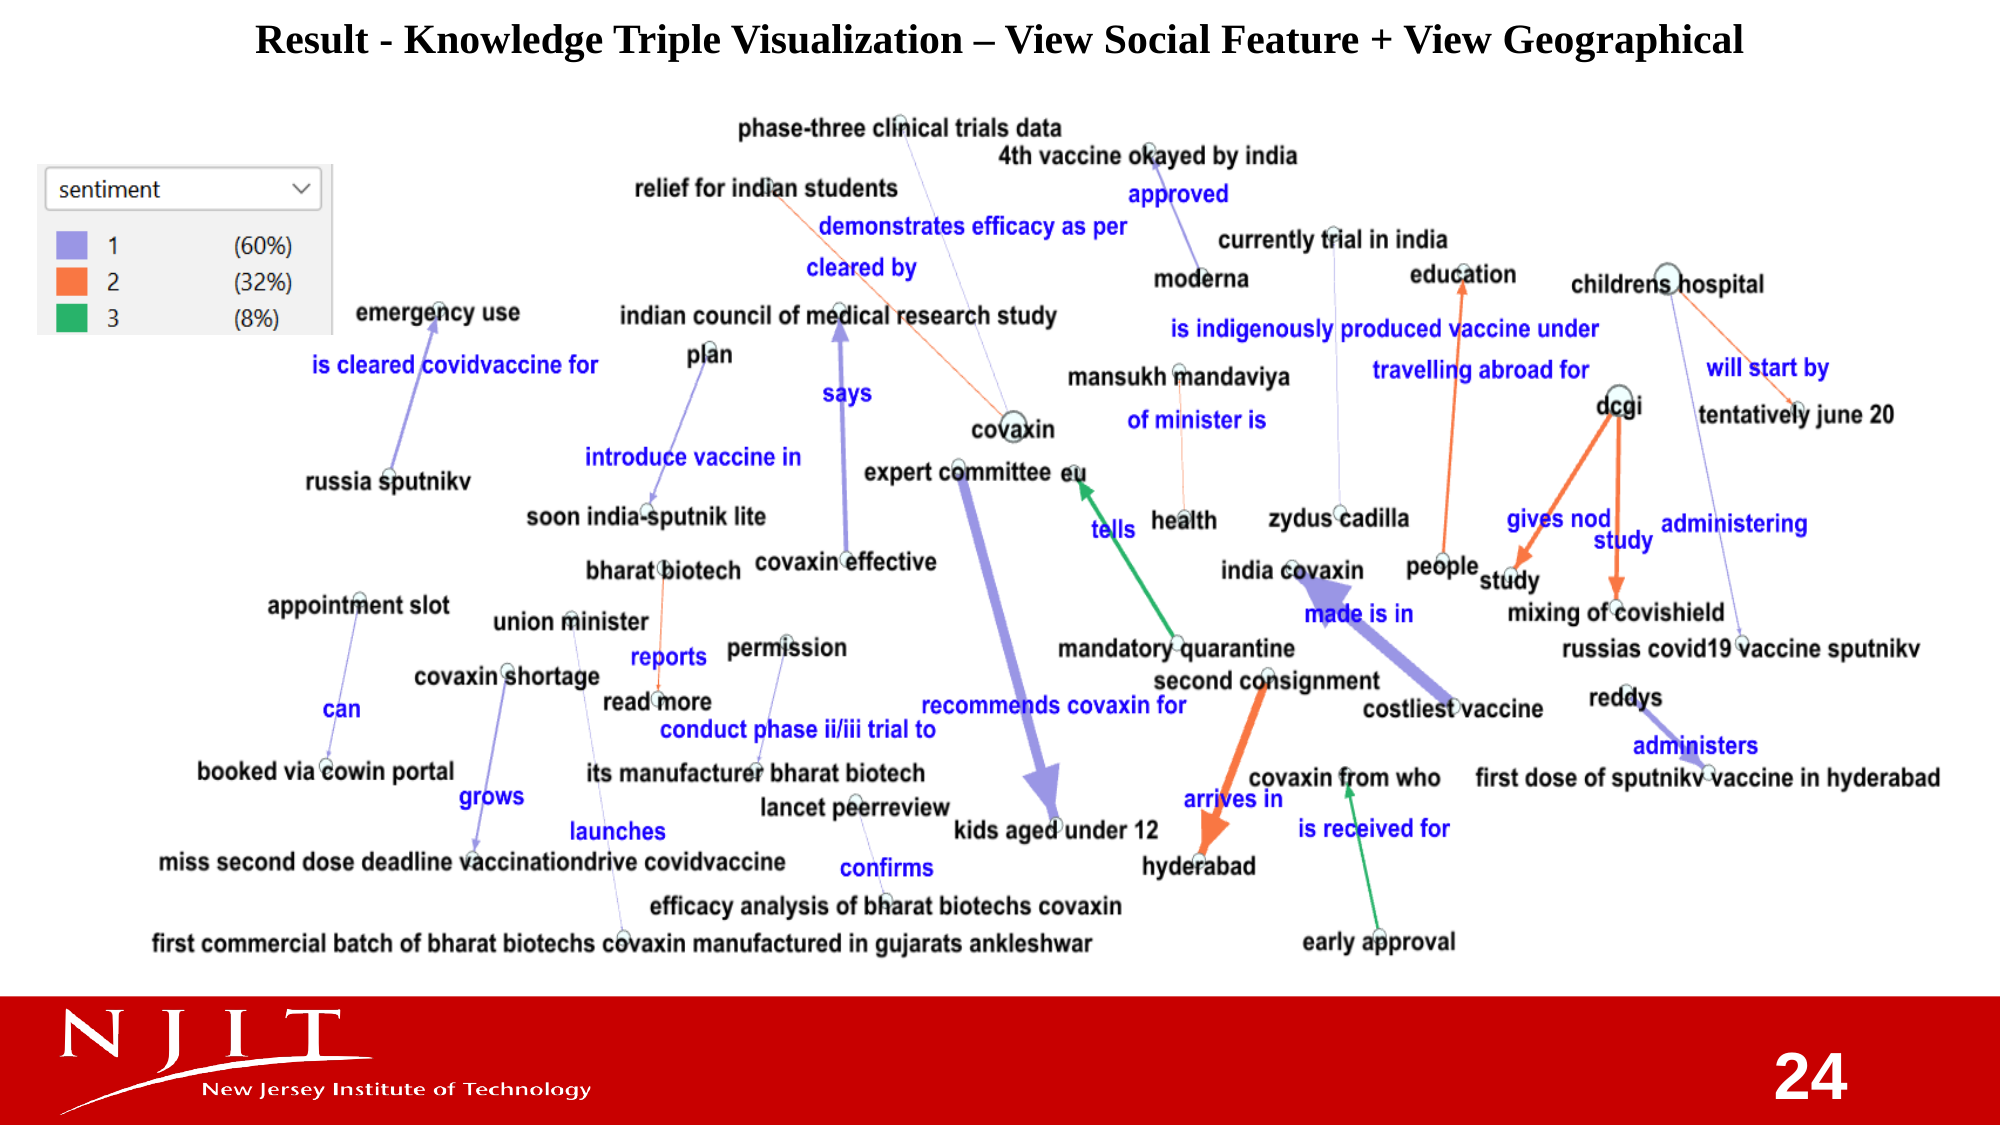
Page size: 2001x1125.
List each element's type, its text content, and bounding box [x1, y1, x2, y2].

slide_number 24 [1412, 1042, 1863, 1103]
text_box Result - Knowledge Triple Visualization – View Social Feature + View Geographical [93, 4, 1907, 69]
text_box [37, 99, 1951, 969]
